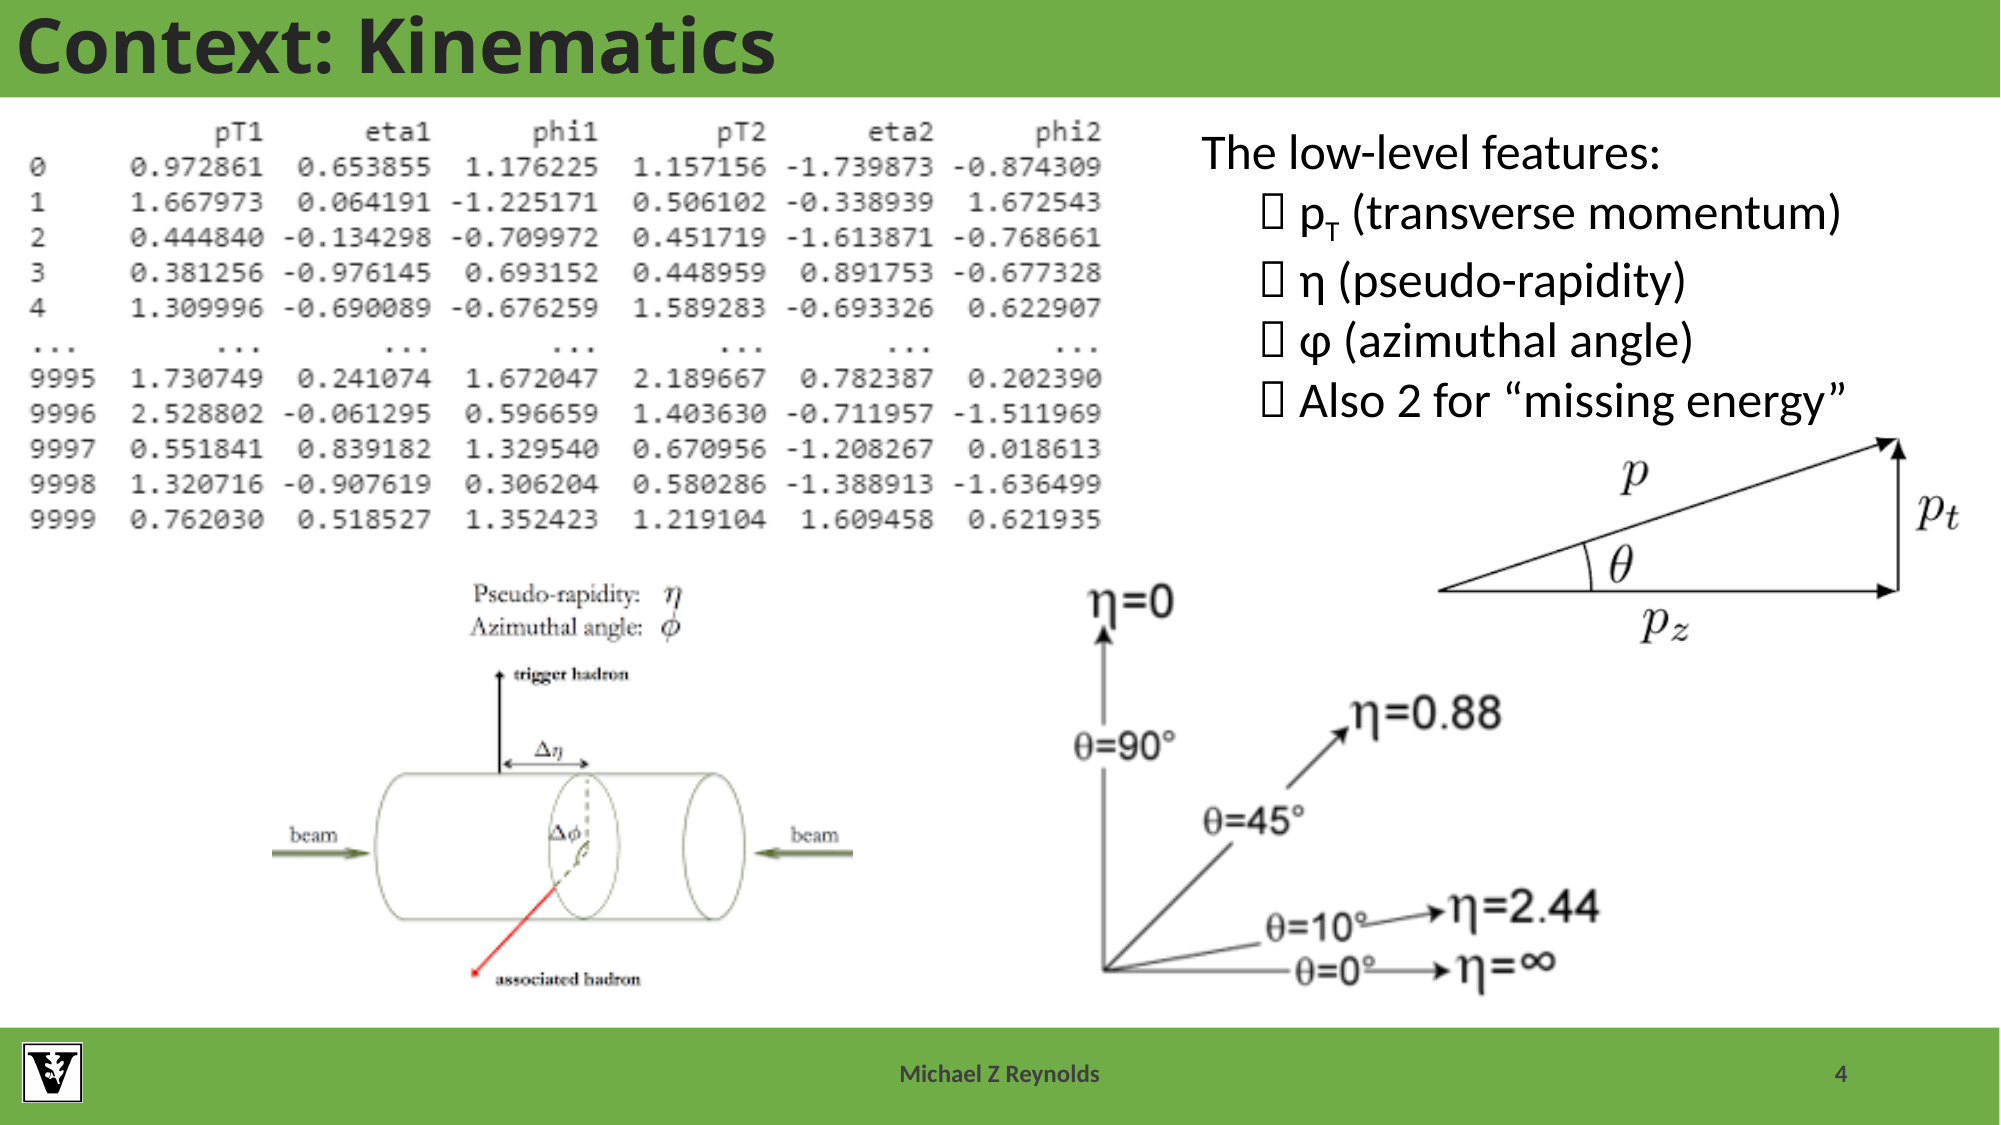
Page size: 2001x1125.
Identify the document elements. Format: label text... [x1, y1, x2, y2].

text_box The low-level features:  pT (transverse momentum)  η (pseudo-rapidity)  φ (azimuthal angle)  Also 2 for “missing energy” [1186, 111, 1907, 435]
slide_number 4 [1412, 1042, 1863, 1103]
picture [272, 566, 853, 1014]
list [21, 1042, 83, 1103]
title Context: Kinematics [0, 0, 2000, 98]
text_box [0, 1027, 2000, 1125]
picture [15, 111, 1111, 541]
picture [1073, 437, 1983, 1005]
footer Michael Z Reynolds [662, 1042, 1338, 1103]
